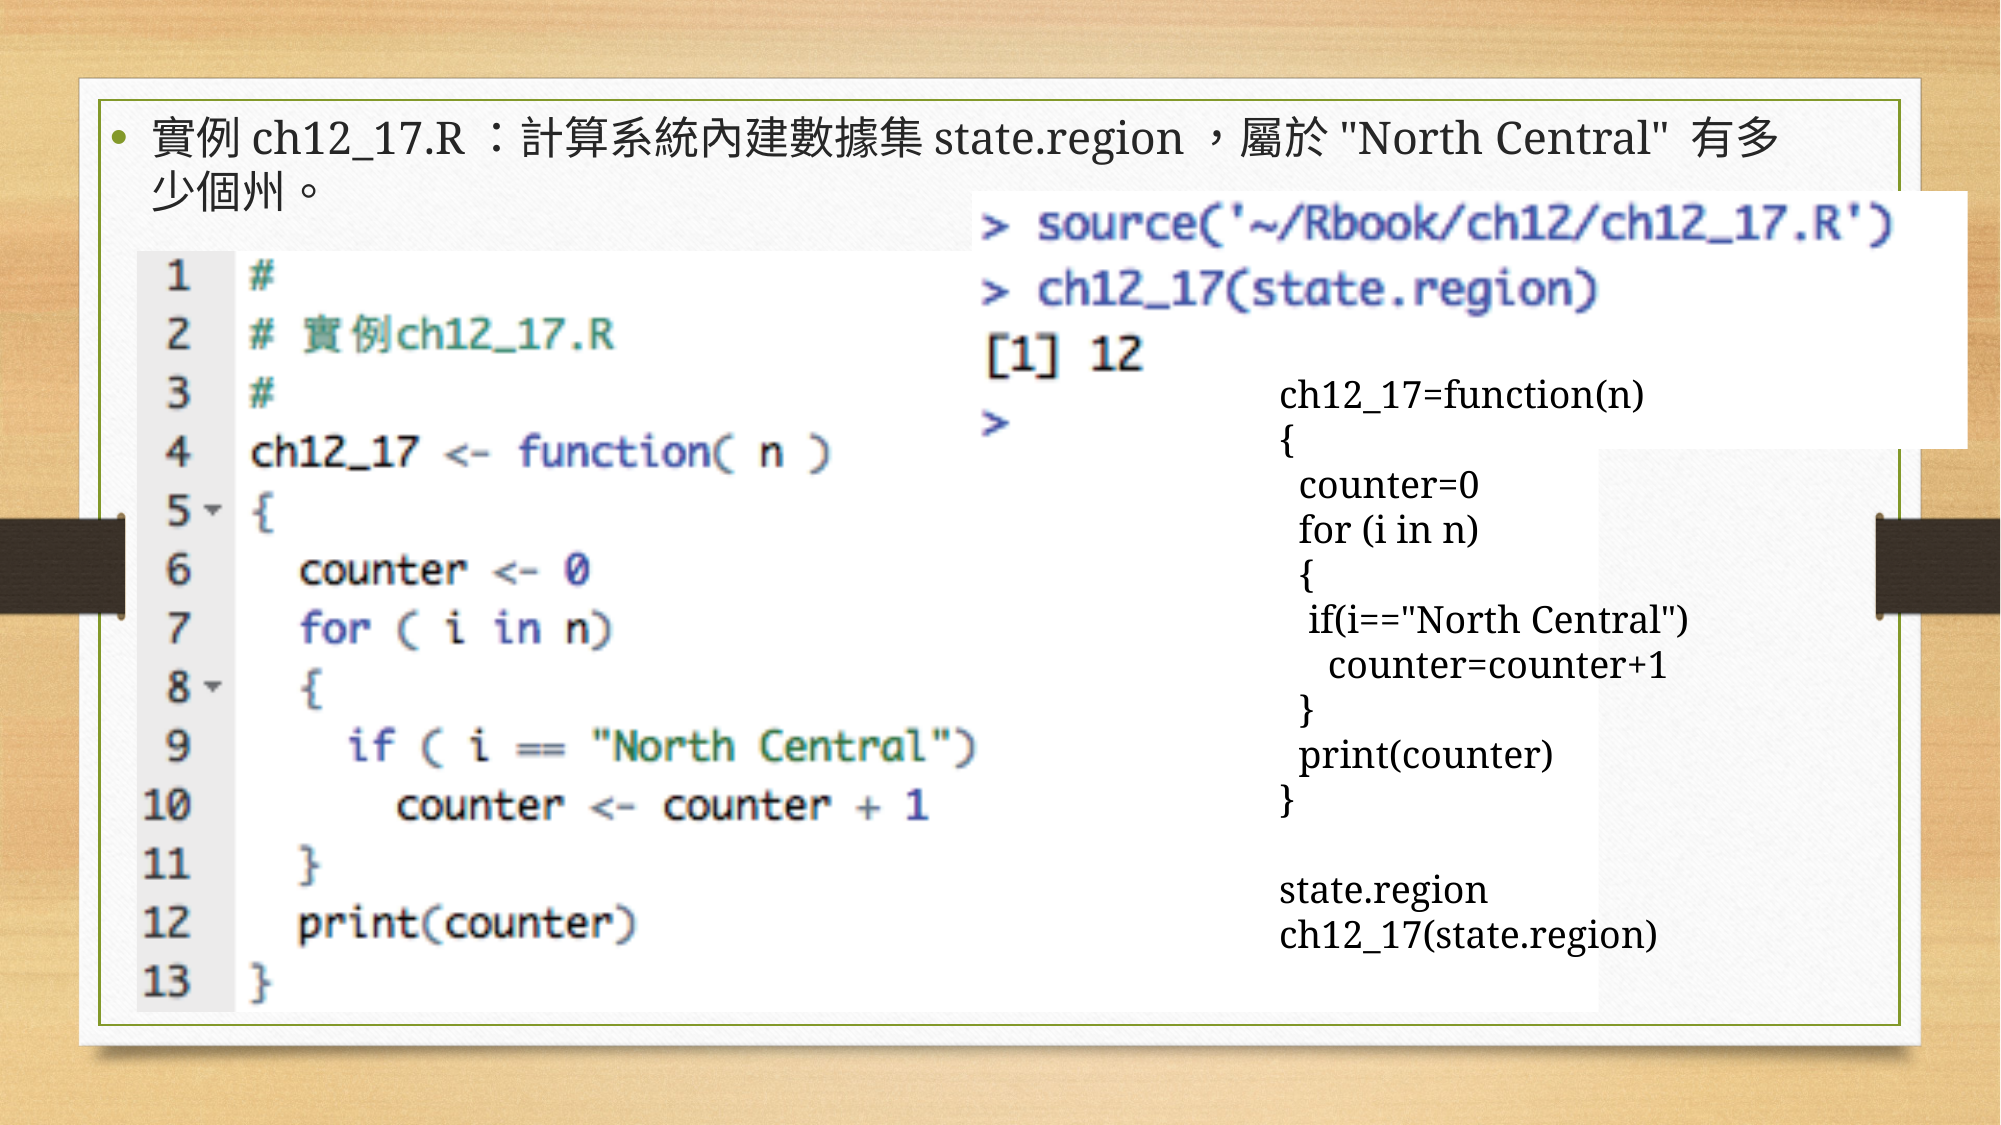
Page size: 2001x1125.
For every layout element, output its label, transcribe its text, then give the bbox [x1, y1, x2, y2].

text_box ch12_17=function(n) { counter=0 for (i in n) { if(i=="North Central") counter=counter+1 } print(counter) } state.region ch12_17(state.region) [1599, 449, 1738, 964]
picture [0, 0, 2001, 1125]
list 實例ch12_17.R：計算系統內建數據集state.region，屬於"North Central" 有多少個州。 [94, 101, 1820, 227]
